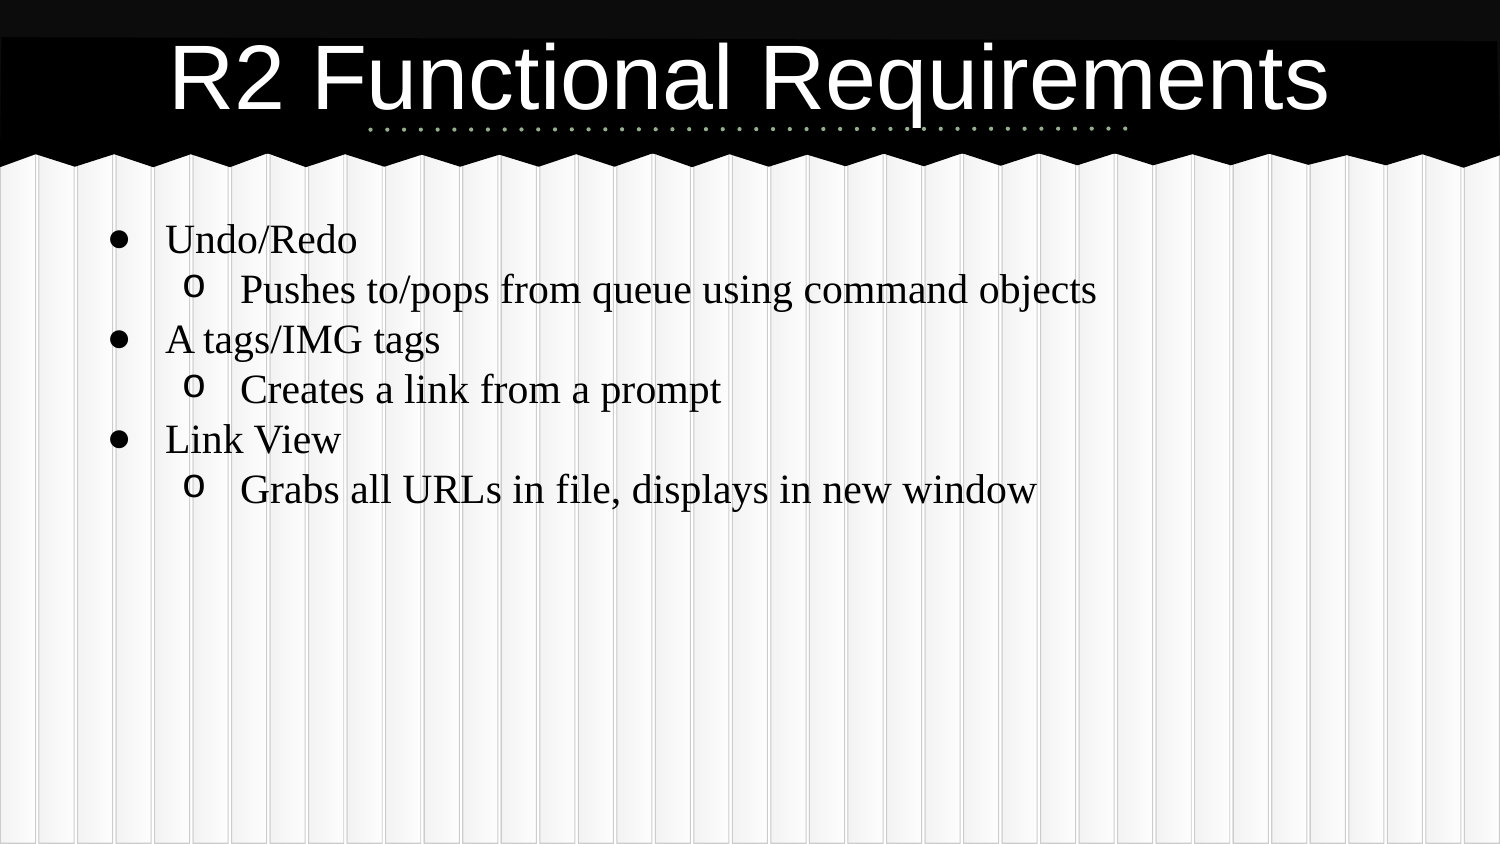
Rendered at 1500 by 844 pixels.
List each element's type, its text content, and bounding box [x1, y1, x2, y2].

list Undo/Redo Pushes to/pops from queue using command objects A tags/IMG tags Creates a link from a prompt Link View Grabs all URLs in file, displays in new window [75, 196, 1425, 793]
title R2 Functional Requirements [75, 2, 1425, 143]
